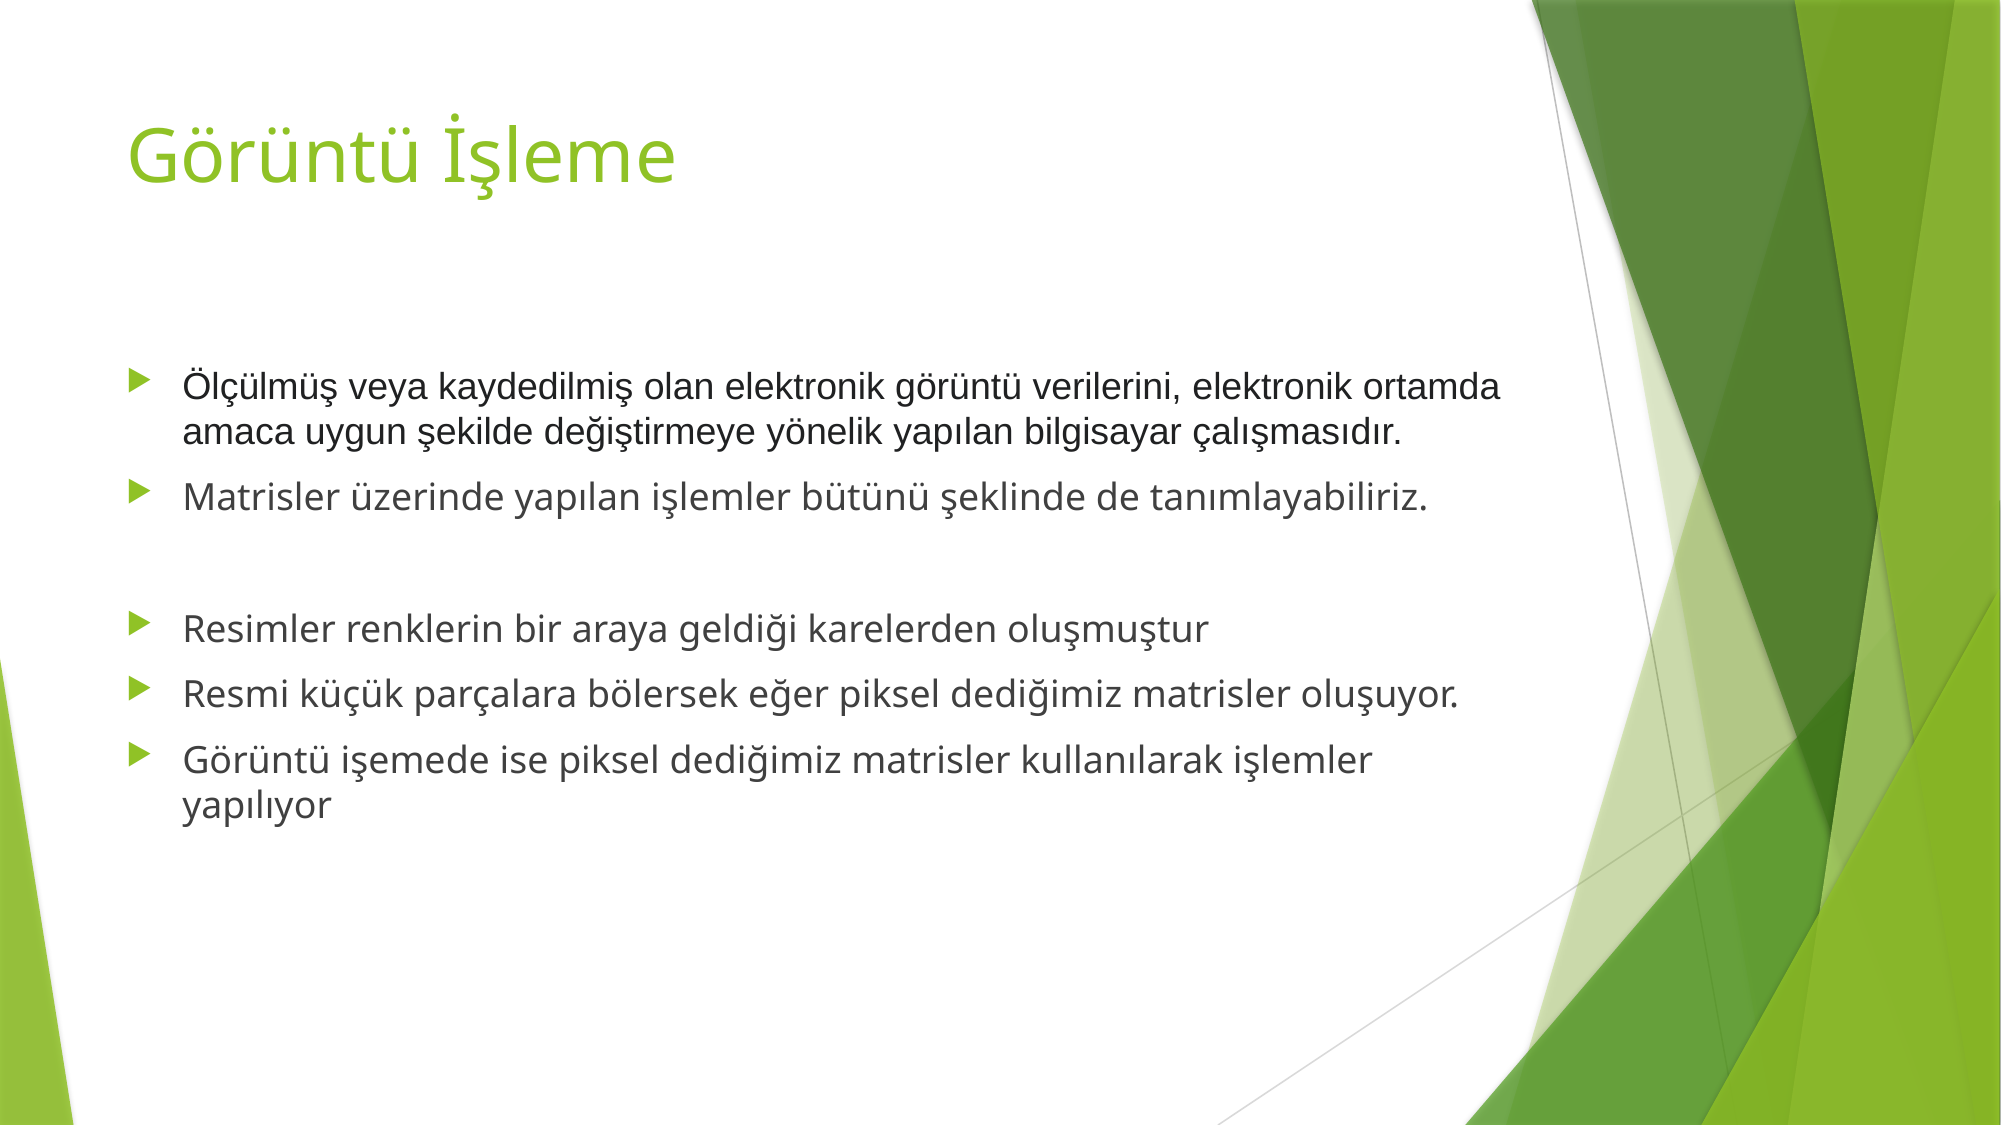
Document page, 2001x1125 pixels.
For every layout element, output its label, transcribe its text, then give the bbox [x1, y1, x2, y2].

list Ölçülmüş veya kaydedilmiş olan elektronik görüntü verilerini, elektronik ortamda amaca uygun şekilde değiştirmeye yönelik yapılan bilgisayar çalışmasıdır. Matrisler üzerinde yapılan işlemler bütünü şeklinde de tanımlayabiliriz. Resimler renklerin bir araya geldiği karelerden oluşmuştur Resmi küçük parçalara bölersek eğer piksel dediğimiz matrisler oluşuyor. Görüntü işemede ise piksel dediğimiz matrisler kullanılarak işlemler yapılıyor [111, 354, 1522, 992]
title Görüntü İşleme [111, 99, 1522, 317]
